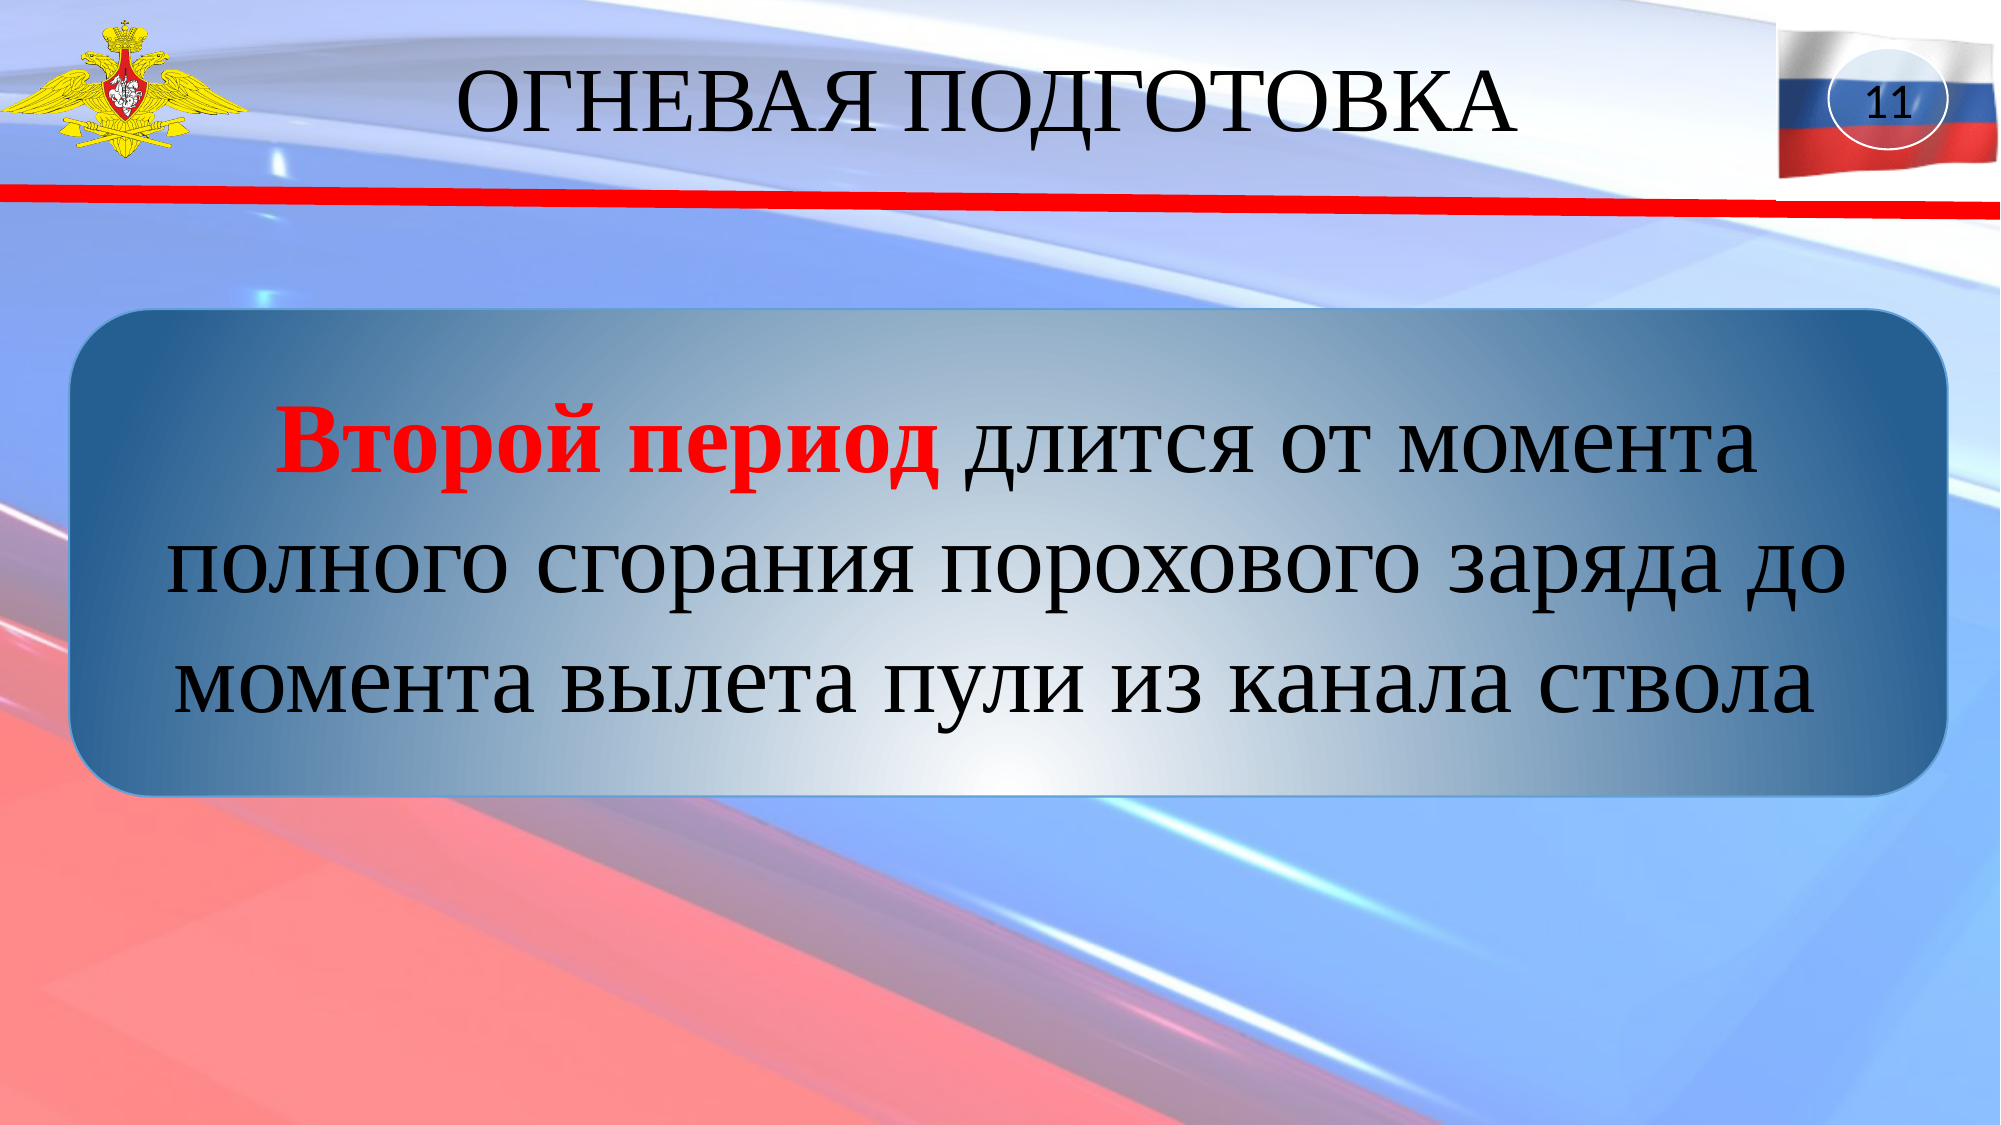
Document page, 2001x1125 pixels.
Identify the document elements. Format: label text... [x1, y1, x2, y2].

title ОГНЕВАЯ ПОДГОТОВКА [125, 211, 1850, 266]
title ОГНЕВАЯ ПОДГОТОВКА [250, 48, 1776, 193]
picture [1776, 7, 2000, 201]
text_box Второй период длится от момента полного сгорания порохового заряда до момента вылета пули из канала ствола [68, 308, 1949, 798]
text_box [0, 193, 2000, 211]
picture [0, 0, 250, 190]
